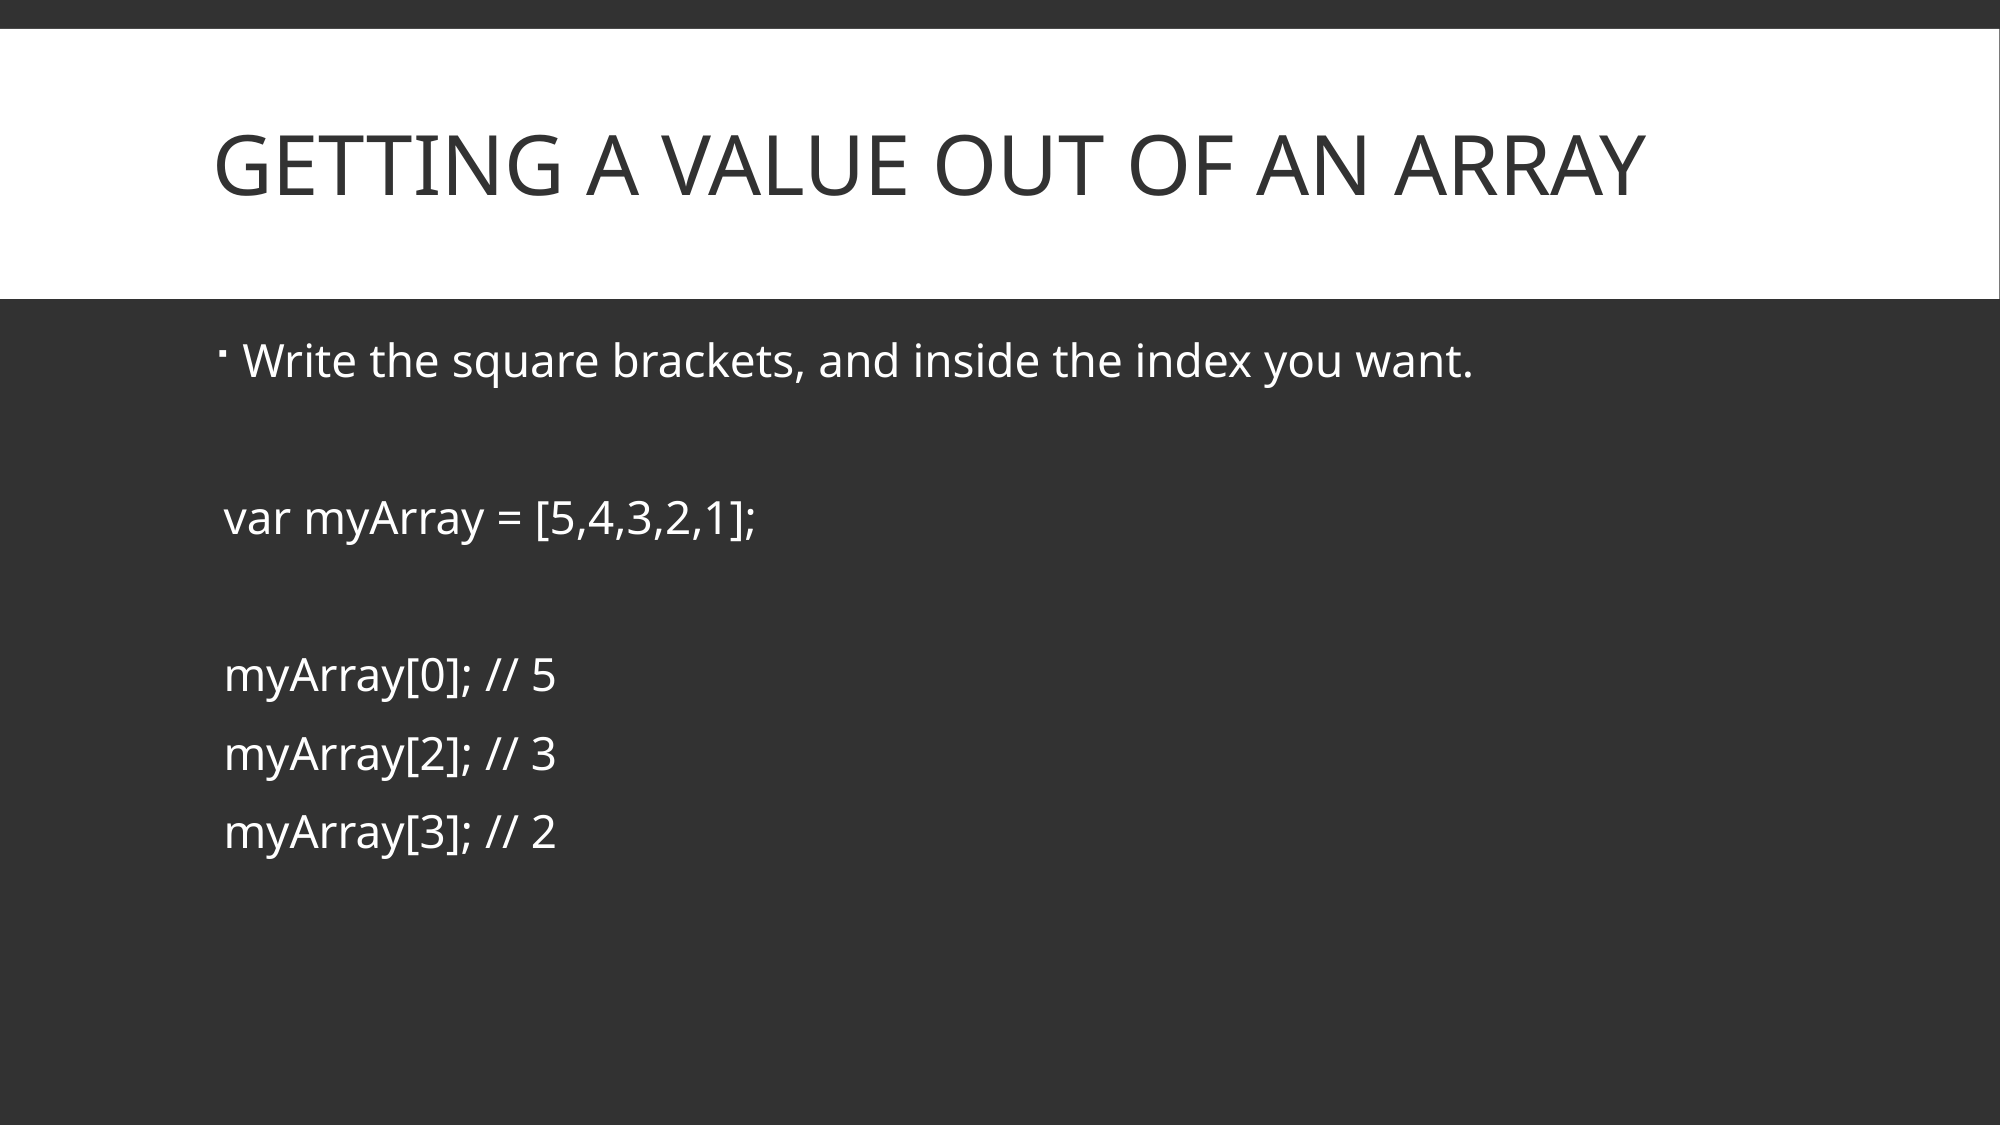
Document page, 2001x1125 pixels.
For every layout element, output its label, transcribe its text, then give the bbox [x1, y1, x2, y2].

title Getting a value out of an array [197, 46, 1803, 295]
list Write the square brackets, and inside the index you want. var myArray = [5,4,3,2,1]; myArray[0]; // 5 myArray[2]; // 3 myArray[3]; // 2 [197, 329, 1803, 1020]
